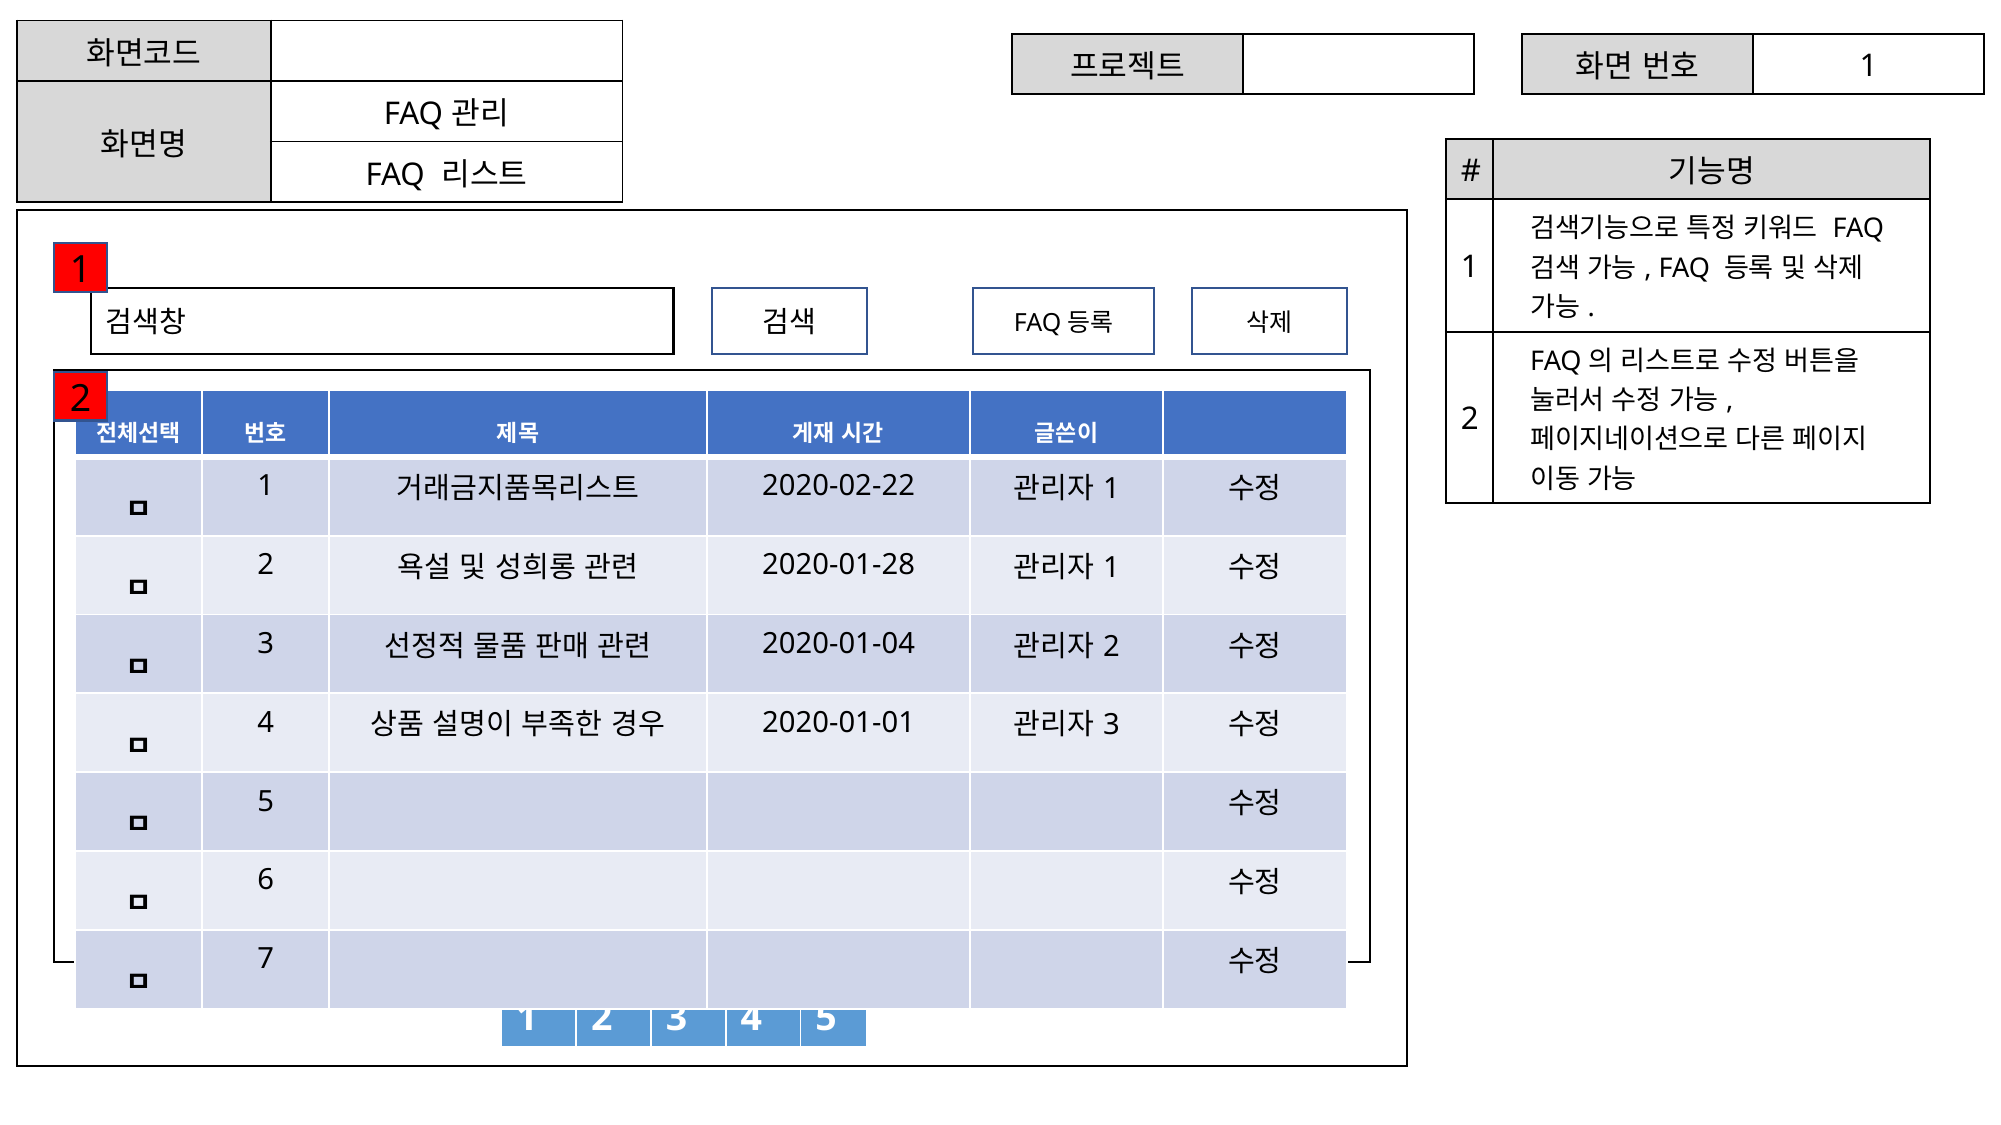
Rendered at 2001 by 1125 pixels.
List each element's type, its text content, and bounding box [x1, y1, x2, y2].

table_cell 화면명 [18, 82, 270, 201]
text_box 검색창 [90, 287, 675, 355]
table_header 번호 [203, 391, 328, 454]
table_cell 수정 [1164, 773, 1346, 850]
table_cell ㅁ [76, 615, 201, 692]
table_header 글쓴이 [971, 391, 1162, 454]
table_cell [708, 852, 969, 929]
table_cell 3 [203, 615, 328, 692]
table_cell 2020-01-28 [708, 537, 969, 614]
table_cell ㅁ [76, 537, 201, 614]
table_cell 관리자1 [971, 460, 1162, 535]
text_box [16, 209, 1408, 1067]
text_box 삭제 [1191, 287, 1348, 355]
table_header # [1447, 140, 1492, 198]
table_cell 검색기능으로 특정 키워드 FAQ 검색 가능, FAQ 등록 및 삭제 가능. [1494, 200, 1929, 331]
table_cell 2020-02-22 [708, 460, 969, 535]
table_cell ㅁ [76, 694, 201, 771]
table_cell 거래금지품목리스트 [330, 460, 706, 535]
table_cell 7 [203, 931, 328, 1008]
table_header 4 [727, 1010, 800, 1046]
table_cell 2 [203, 537, 328, 614]
table_cell 수정 [1164, 615, 1346, 692]
table_cell 1 [203, 460, 328, 535]
table_header 3 [652, 1010, 725, 1046]
table_cell FAQ의 리스트로 수정 버튼을 눌러서 수정 가능, 페이지네이션으로 다른 페이지 이동 가능 [1494, 333, 1929, 502]
table_cell 관리자2 [971, 615, 1162, 692]
table_cell 수정 [1164, 537, 1346, 614]
table_header 화면코드 [18, 21, 270, 80]
table_cell [708, 773, 969, 850]
table_header 기능명 [1494, 140, 1929, 198]
table_cell 5 [203, 773, 328, 850]
table_cell FAQ 리스트 [272, 142, 622, 201]
table_header 1 [502, 1010, 575, 1046]
text_box [53, 369, 1371, 963]
table_cell 수정 [1164, 852, 1346, 929]
table_cell [708, 931, 969, 1008]
table_cell 관리자3 [971, 694, 1162, 771]
table_header [272, 21, 622, 80]
text_box 2 [53, 371, 108, 422]
table_cell 수정 [1164, 931, 1346, 1008]
text_box FAQ등록 [972, 287, 1155, 355]
table_cell 2 [1447, 333, 1492, 502]
table_cell [971, 931, 1162, 1008]
table_header 5 [801, 1010, 866, 1046]
table_cell 수정 [1164, 460, 1346, 535]
table_cell 상품 설명이 부족한 경우 [330, 694, 706, 771]
table_header 게재 시간 [708, 391, 969, 454]
table_cell 수정 [1164, 694, 1346, 771]
table_cell 욕설 및 성희롱 관련 [330, 537, 706, 614]
table_cell ㅁ [76, 931, 201, 1008]
table_cell 2020-01-04 [708, 615, 969, 692]
table_cell [330, 773, 706, 850]
table_header 화면 번호 [1523, 35, 1752, 93]
table_header 2 [577, 1010, 650, 1046]
table_cell ㅁ [76, 460, 201, 535]
table_cell [330, 931, 706, 1008]
text_box 검색 [711, 287, 868, 355]
table_cell 4 [203, 694, 328, 771]
table_header 1 [1754, 35, 1983, 93]
table_cell 관리자1 [971, 537, 1162, 614]
table_cell 선정적 물품 판매 관련 [330, 615, 706, 692]
text_box 1 [53, 242, 108, 293]
table_header [1164, 391, 1346, 454]
table_cell [971, 773, 1162, 850]
table_cell 6 [203, 852, 328, 929]
table_header 전체선택 [76, 391, 201, 454]
table_header 제목 [330, 391, 706, 454]
table_cell ㅁ [76, 773, 201, 850]
table_cell 1 [1447, 200, 1492, 331]
table_cell [330, 852, 706, 929]
table_cell FAQ관리 [272, 82, 622, 141]
table_header [1244, 35, 1473, 93]
table_cell 2020-01-01 [708, 694, 969, 771]
table_cell ㅁ [76, 852, 201, 929]
table_header 프로젝트 [1013, 35, 1242, 93]
table_cell [971, 852, 1162, 929]
